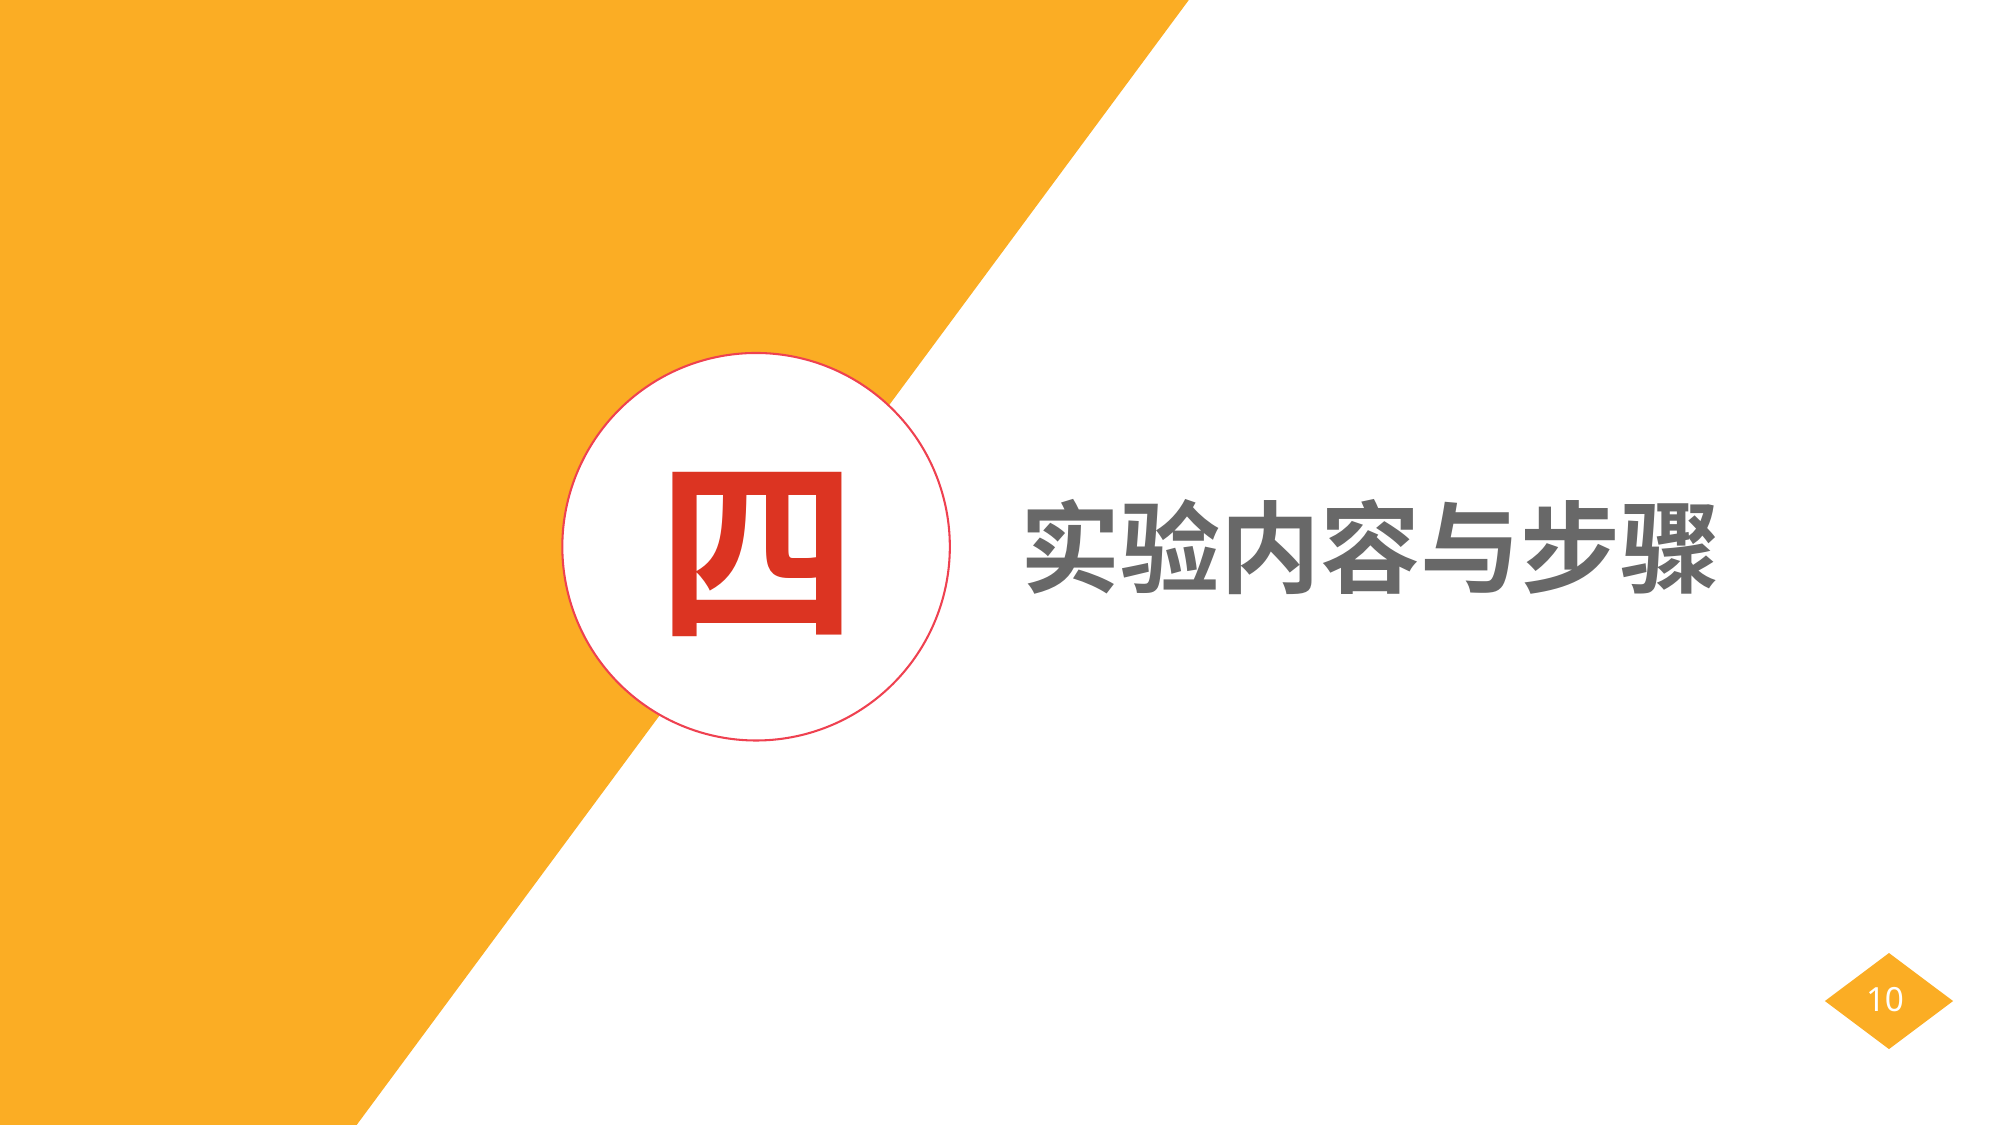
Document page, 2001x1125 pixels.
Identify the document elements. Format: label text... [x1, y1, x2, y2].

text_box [562, 352, 950, 741]
text_box [0, 0, 1189, 1125]
text_box 实验内容与步骤 [1005, 477, 1849, 613]
